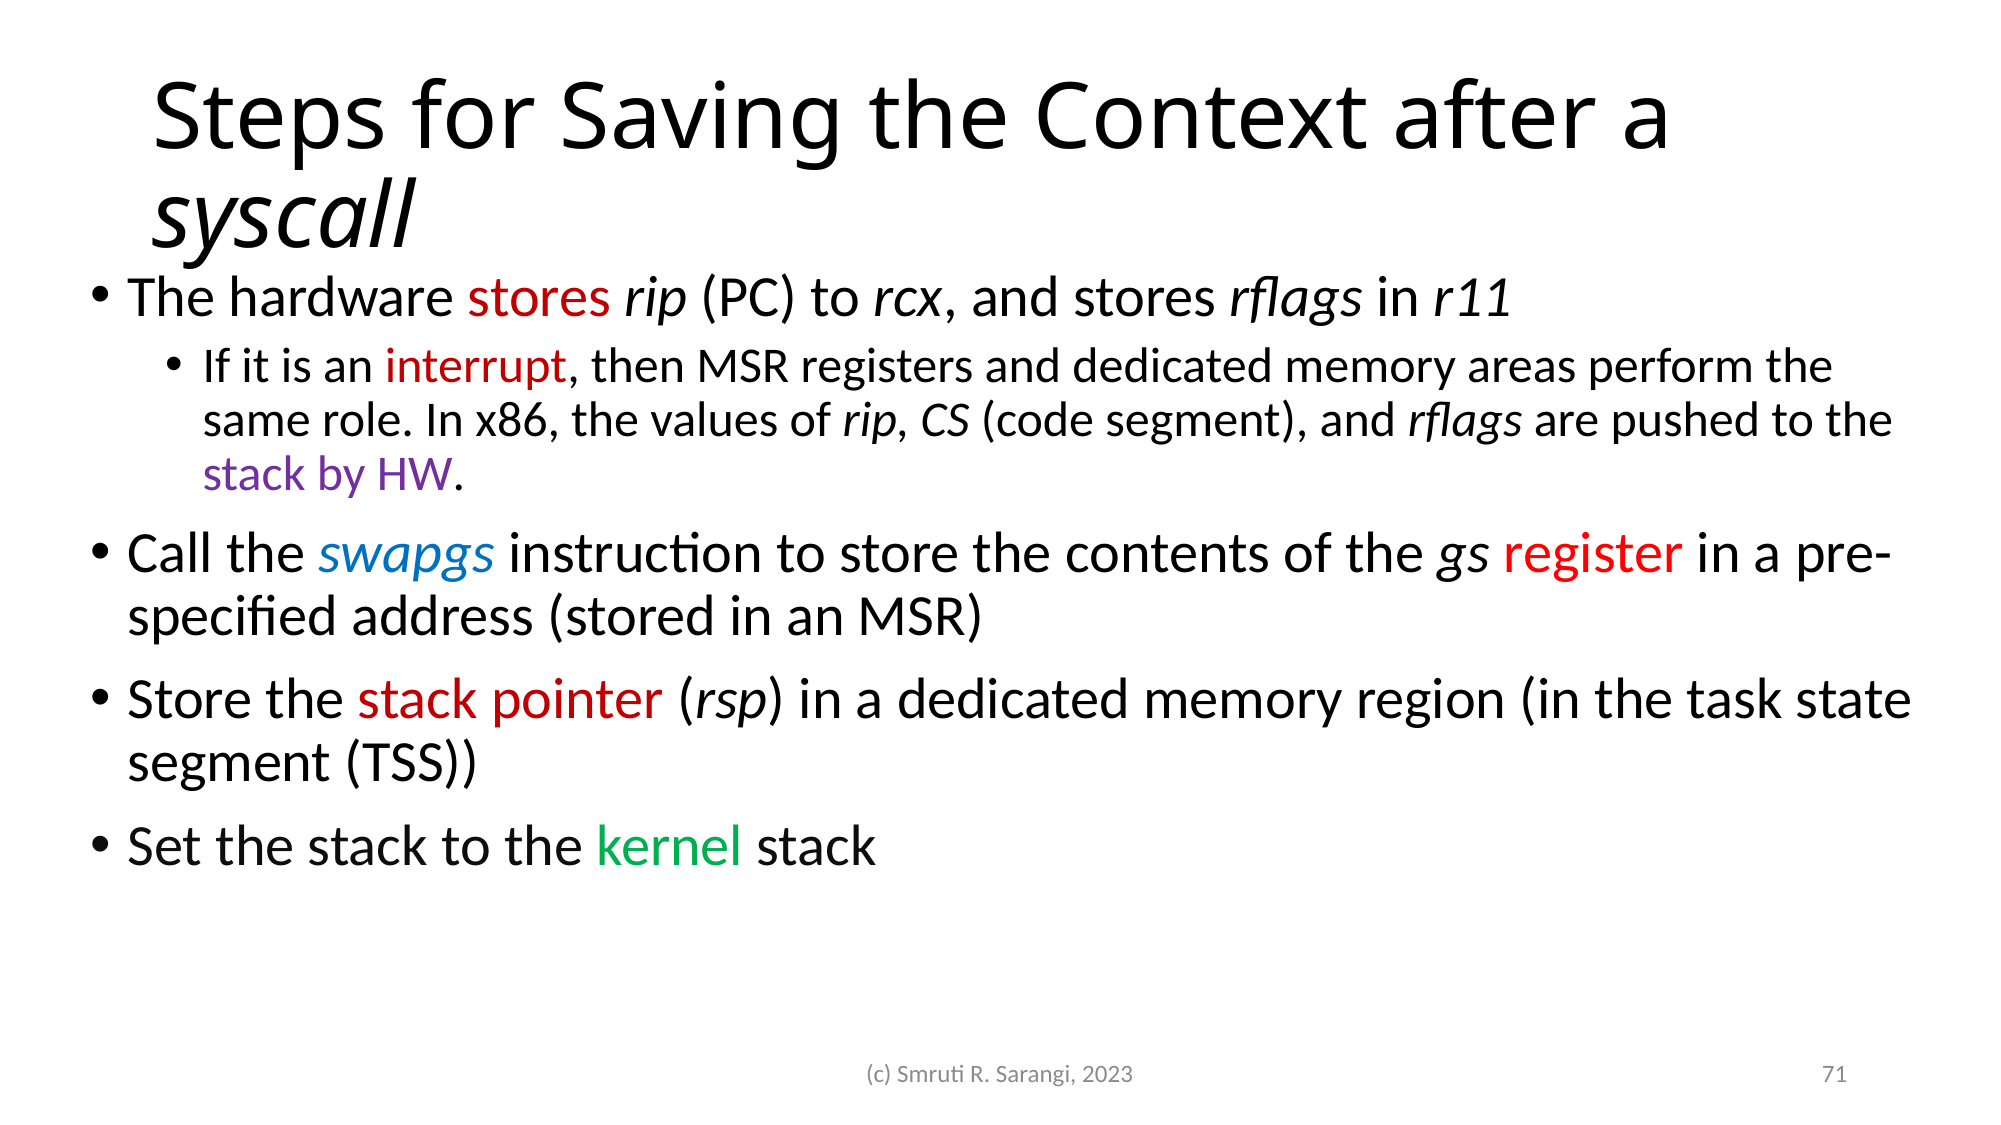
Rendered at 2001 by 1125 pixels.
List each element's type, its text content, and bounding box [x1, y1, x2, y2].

title Steps for Saving the Context after a syscall [137, 59, 1863, 258]
slide_number 71 [1412, 1042, 1863, 1103]
footer (c) Smruti R. Sarangi, 2023 [662, 1042, 1338, 1103]
list The hardware stores rip (PC) to rcx, and stores rflags in r11 If it is an interrupt, then MSR registers and dedicated memory areas perform the same role. In x86, the values of rip, CS (code segment), and rflags are pushed to the stack by HW. Call the swapgs instruction to store the contents of the gs register in a pre-specified address (stored in an MSR) Store the stack pointer (rsp) in a dedicated memory region (in the task state segment (TSS)) Set the stack to the kernel stack [75, 258, 1945, 1022]
